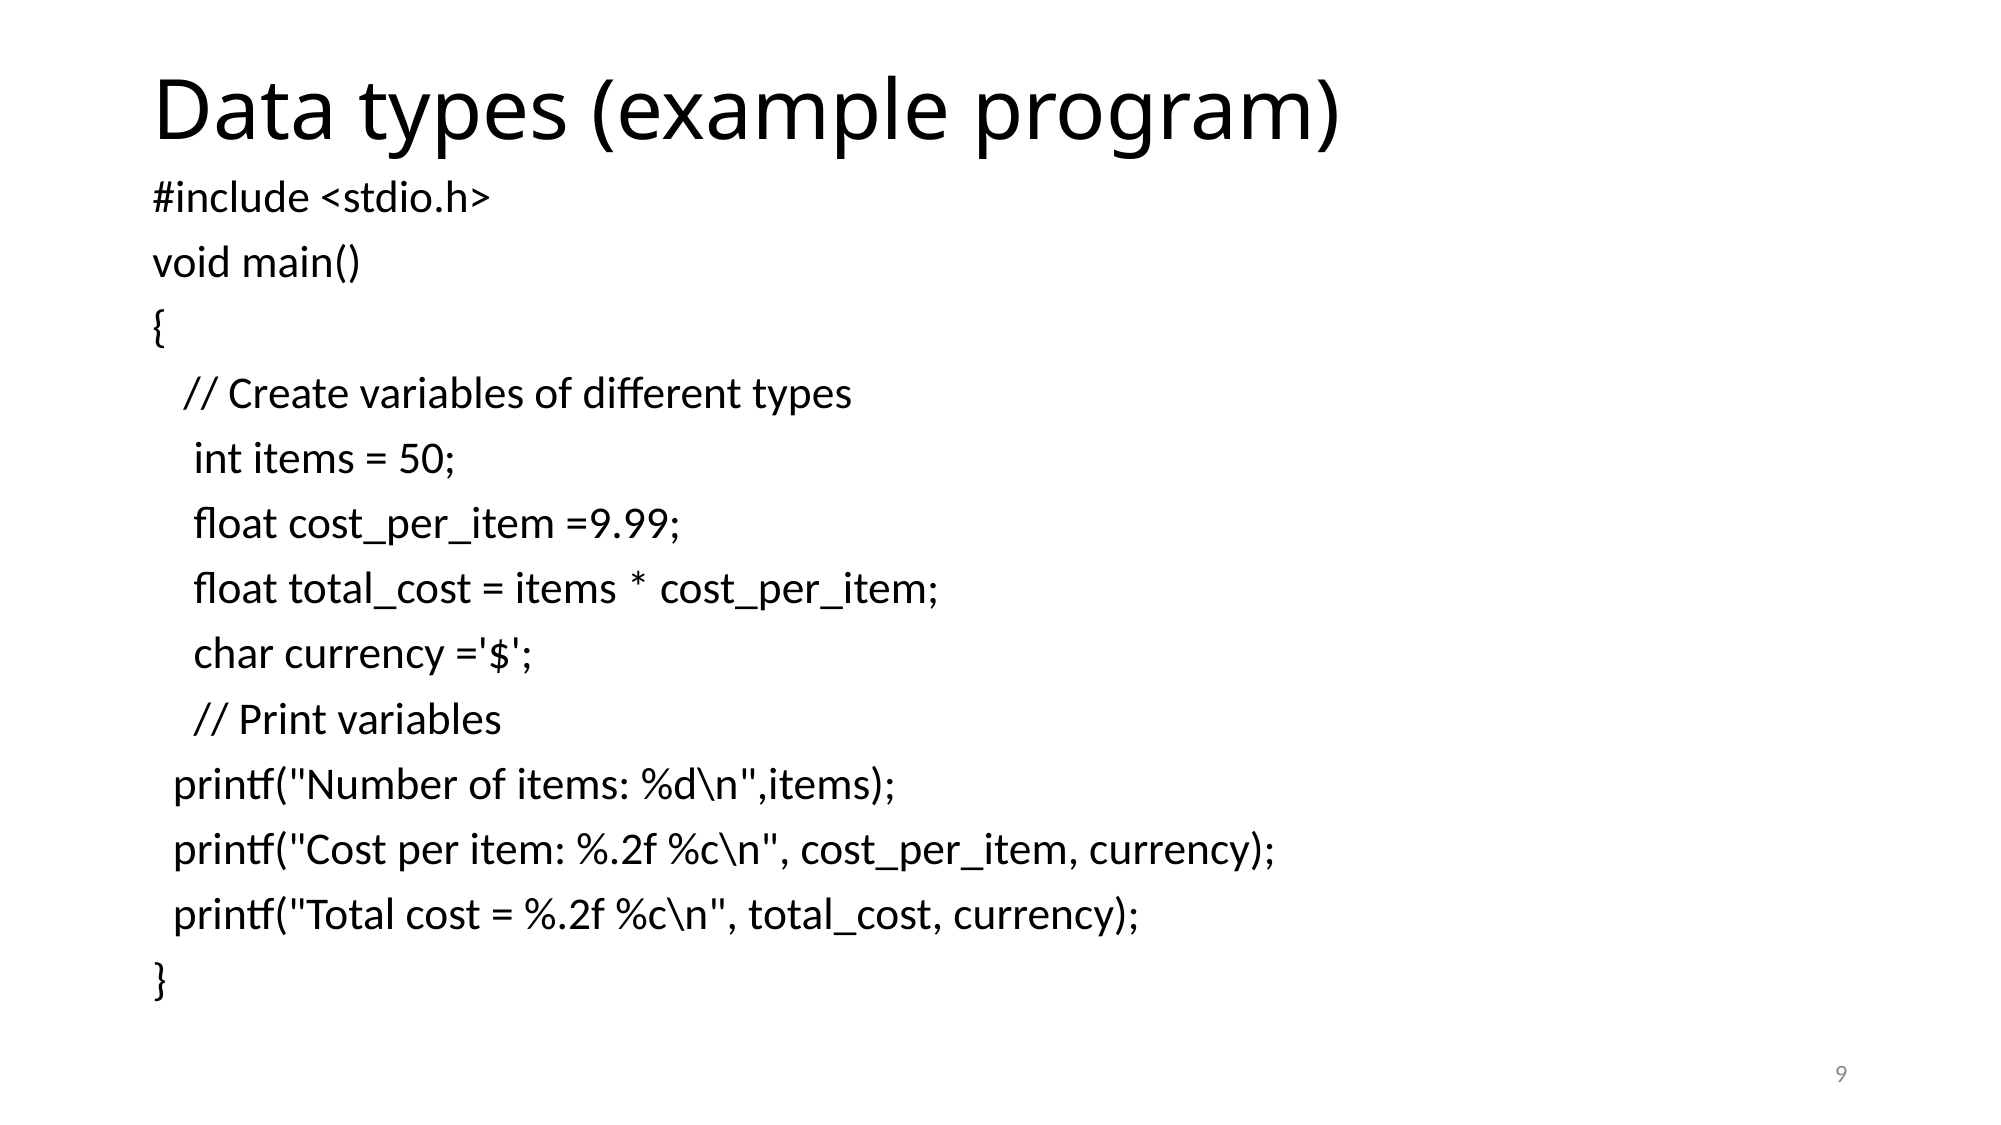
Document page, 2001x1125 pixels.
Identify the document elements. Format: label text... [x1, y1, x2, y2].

slide_number 9 [1412, 1042, 1863, 1103]
title Data types (example program) [137, 59, 1863, 165]
list #include <stdio.h> void main() { // Create variables of different types int items = 50; float cost_per_item =9.99; float total_cost = items * cost_per_item; char currency ='$'; // Print variables printf("Number of items: %d\n",items); printf("Cost per item: %.2f %c\n", cost_per_item, currency); printf("Total cost = %.2f %c\n", total_cost, currency); } [137, 165, 1863, 1014]
